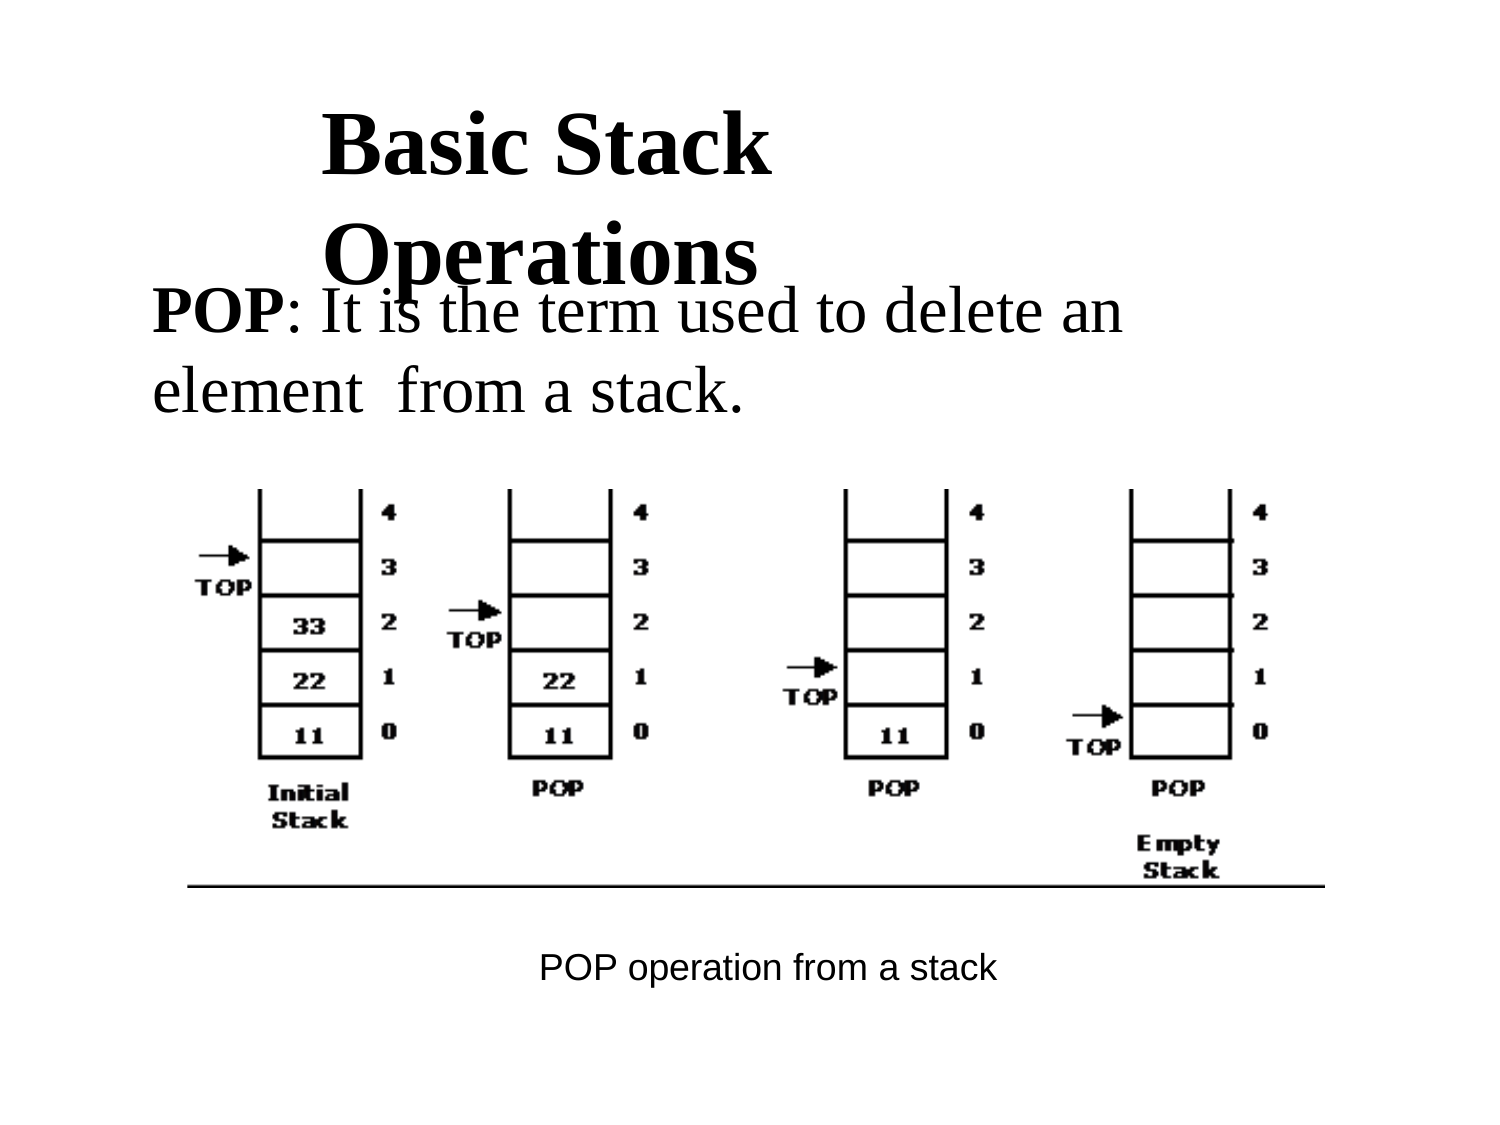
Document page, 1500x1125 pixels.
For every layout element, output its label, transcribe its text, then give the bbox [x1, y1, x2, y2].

text_box [187, 489, 1325, 888]
text_box POP operation from a stack [536, 941, 998, 989]
title Basic Stack Operations [319, 80, 1235, 263]
text_box POP: It is the term used to delete an element from a stack. [150, 263, 1352, 426]
